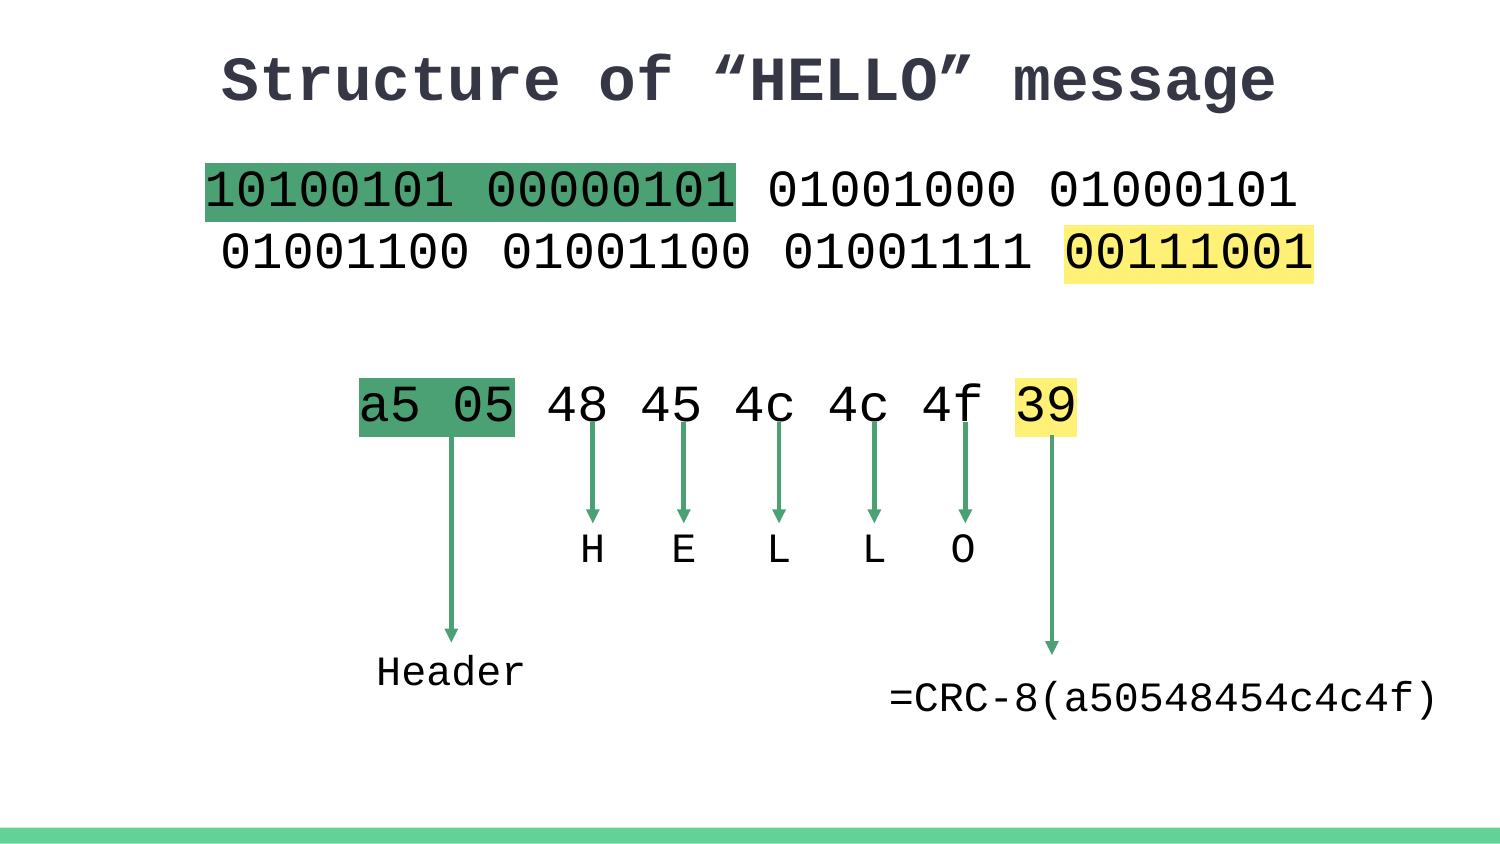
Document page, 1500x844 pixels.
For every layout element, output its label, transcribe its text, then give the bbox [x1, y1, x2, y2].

title Structure of “HELLO” message [51, 23, 1449, 117]
text_box Header [359, 628, 543, 709]
text_box a5 05 48 45 4c 4c 4f 39 [285, 353, 1151, 447]
text_box =CRC-8(a50548454c4c4f) [860, 655, 1467, 736]
text_box 10100101 00000101 01001000 01000101 01001100 01001100 01001111 00111001 [128, 139, 1406, 295]
text_box O [923, 505, 1003, 586]
text_box E [644, 505, 724, 586]
text_box L [739, 505, 819, 586]
text_box H [553, 505, 632, 586]
text_box L [834, 505, 914, 586]
